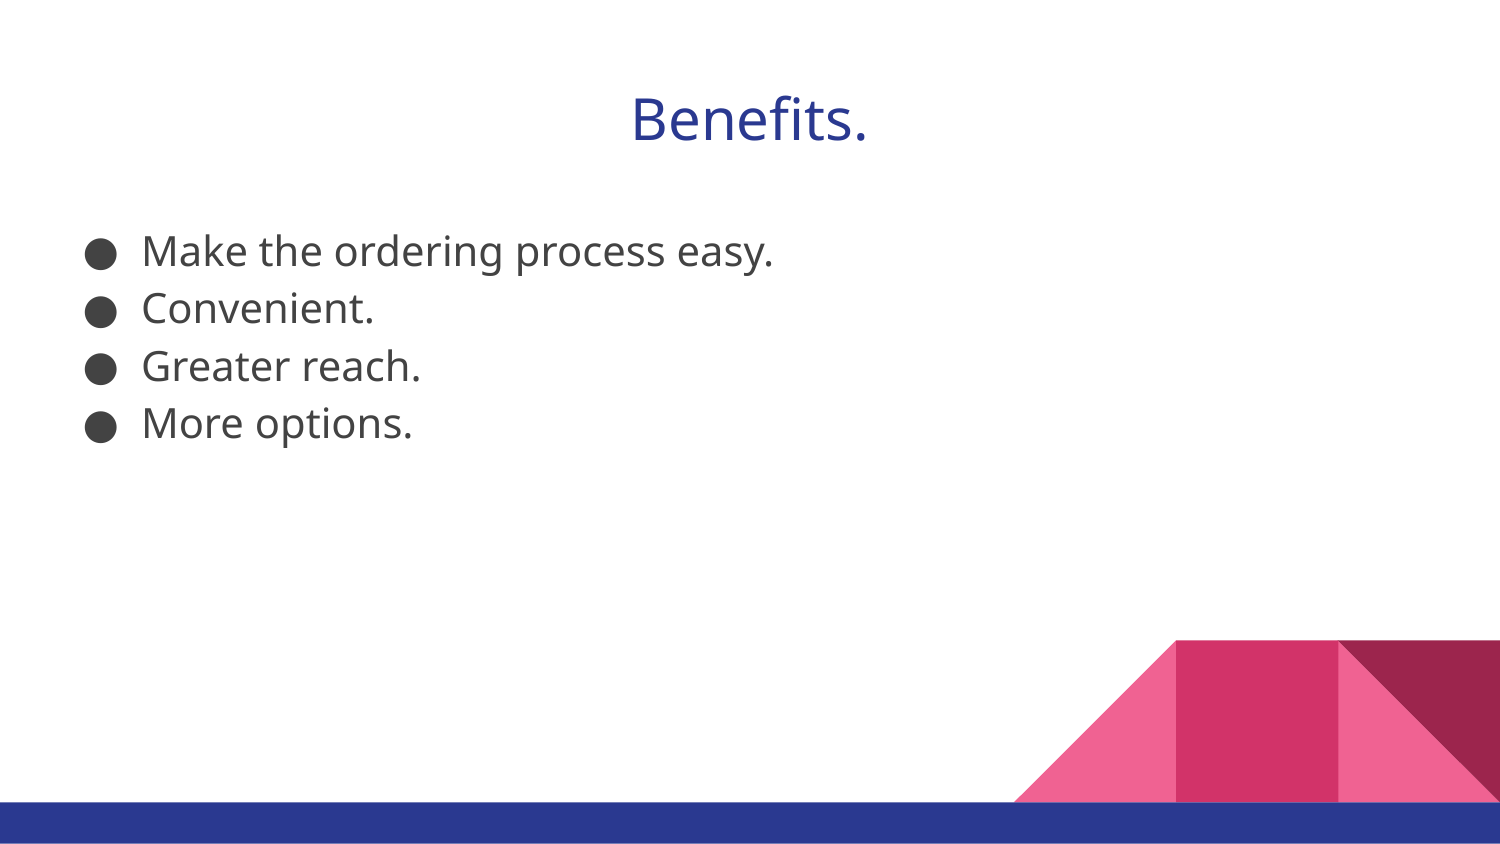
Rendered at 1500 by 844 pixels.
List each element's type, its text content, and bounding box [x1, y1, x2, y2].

title Benefits. [51, 67, 1449, 167]
list Make the ordering process easy. Convenient. Greater reach. More options. [51, 201, 1449, 750]
